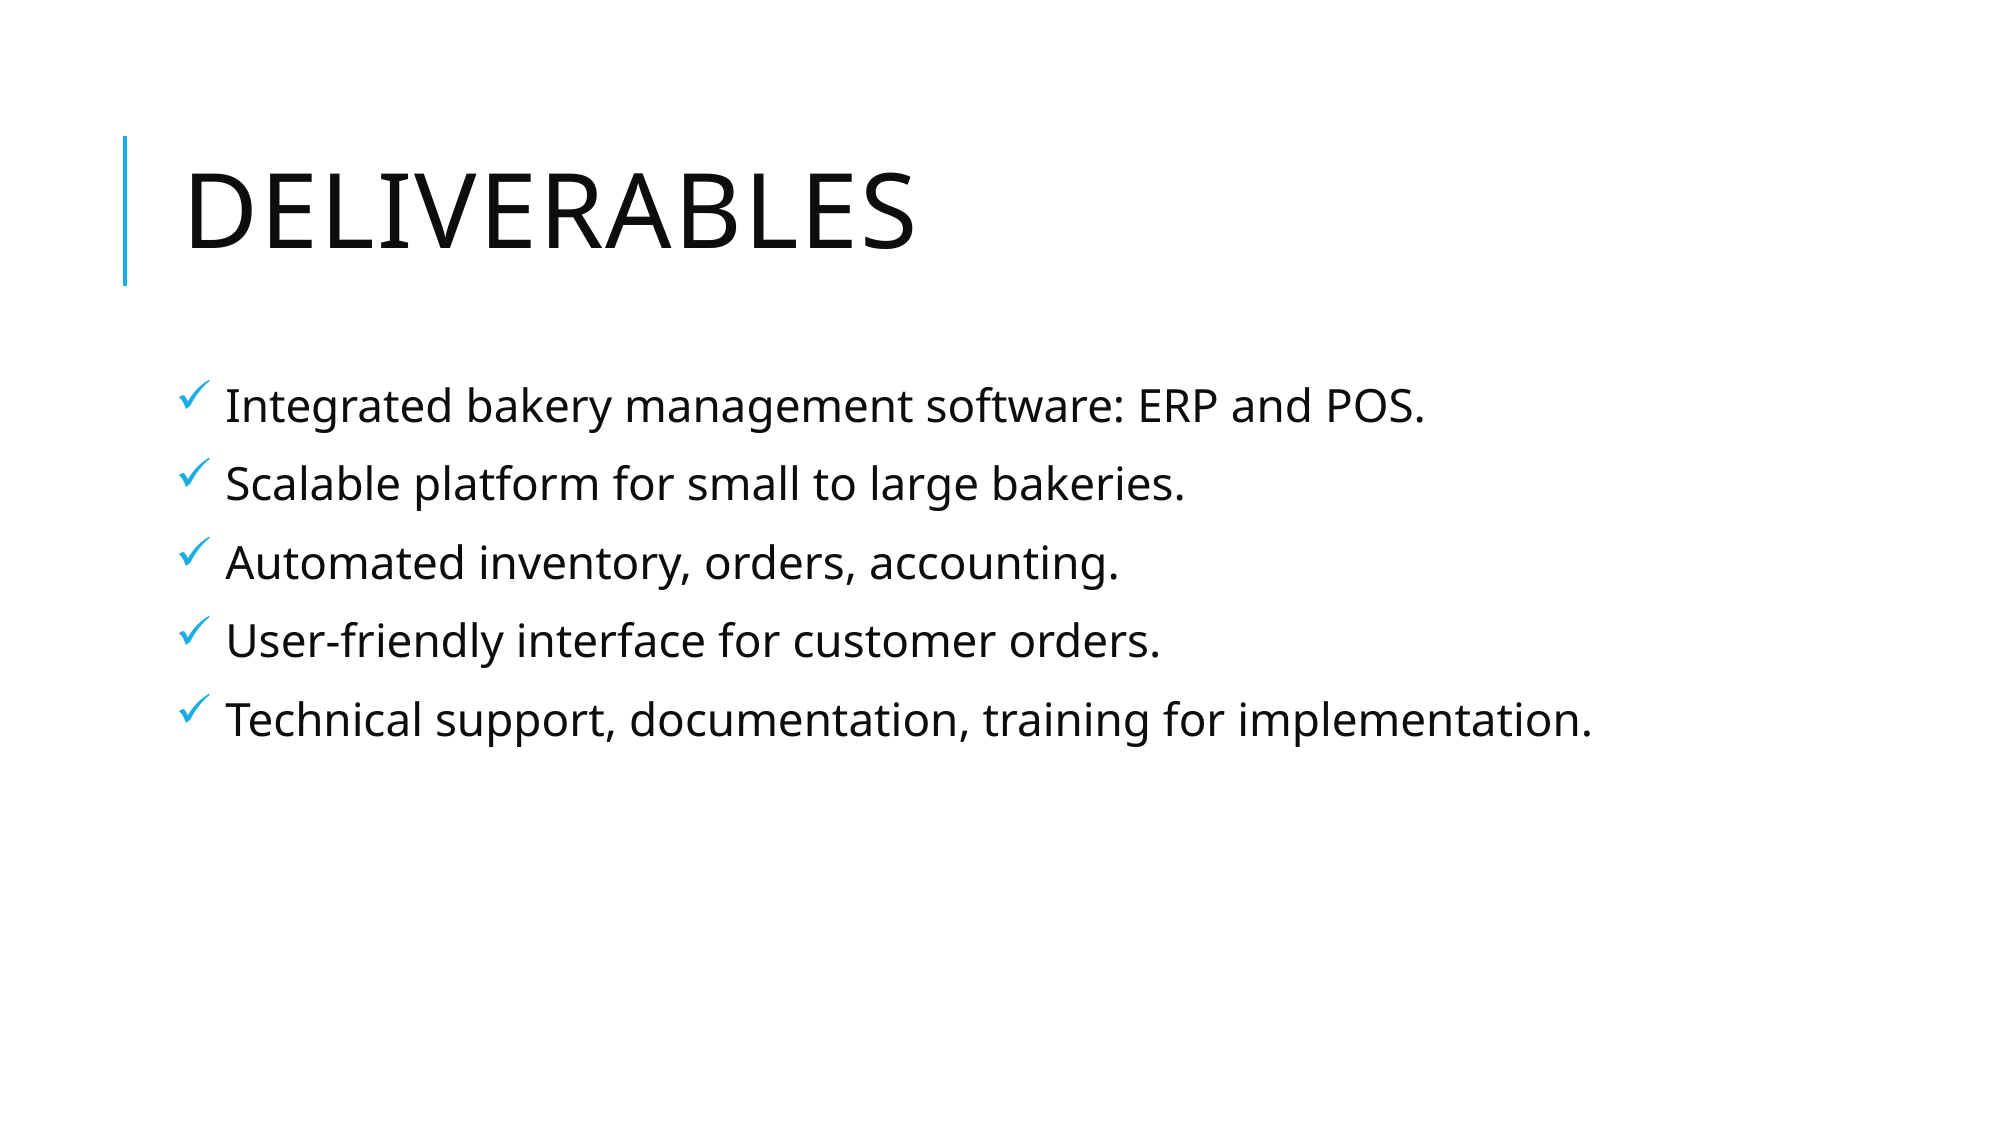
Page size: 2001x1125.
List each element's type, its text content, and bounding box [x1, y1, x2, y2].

title Deliverables [168, 96, 1763, 342]
list Integrated bakery management software: ERP and POS. Scalable platform for small to large bakeries. Automated inventory, orders, accounting. User-friendly interface for customer orders. Technical support, documentation, training for implementation. [168, 375, 1763, 1035]
